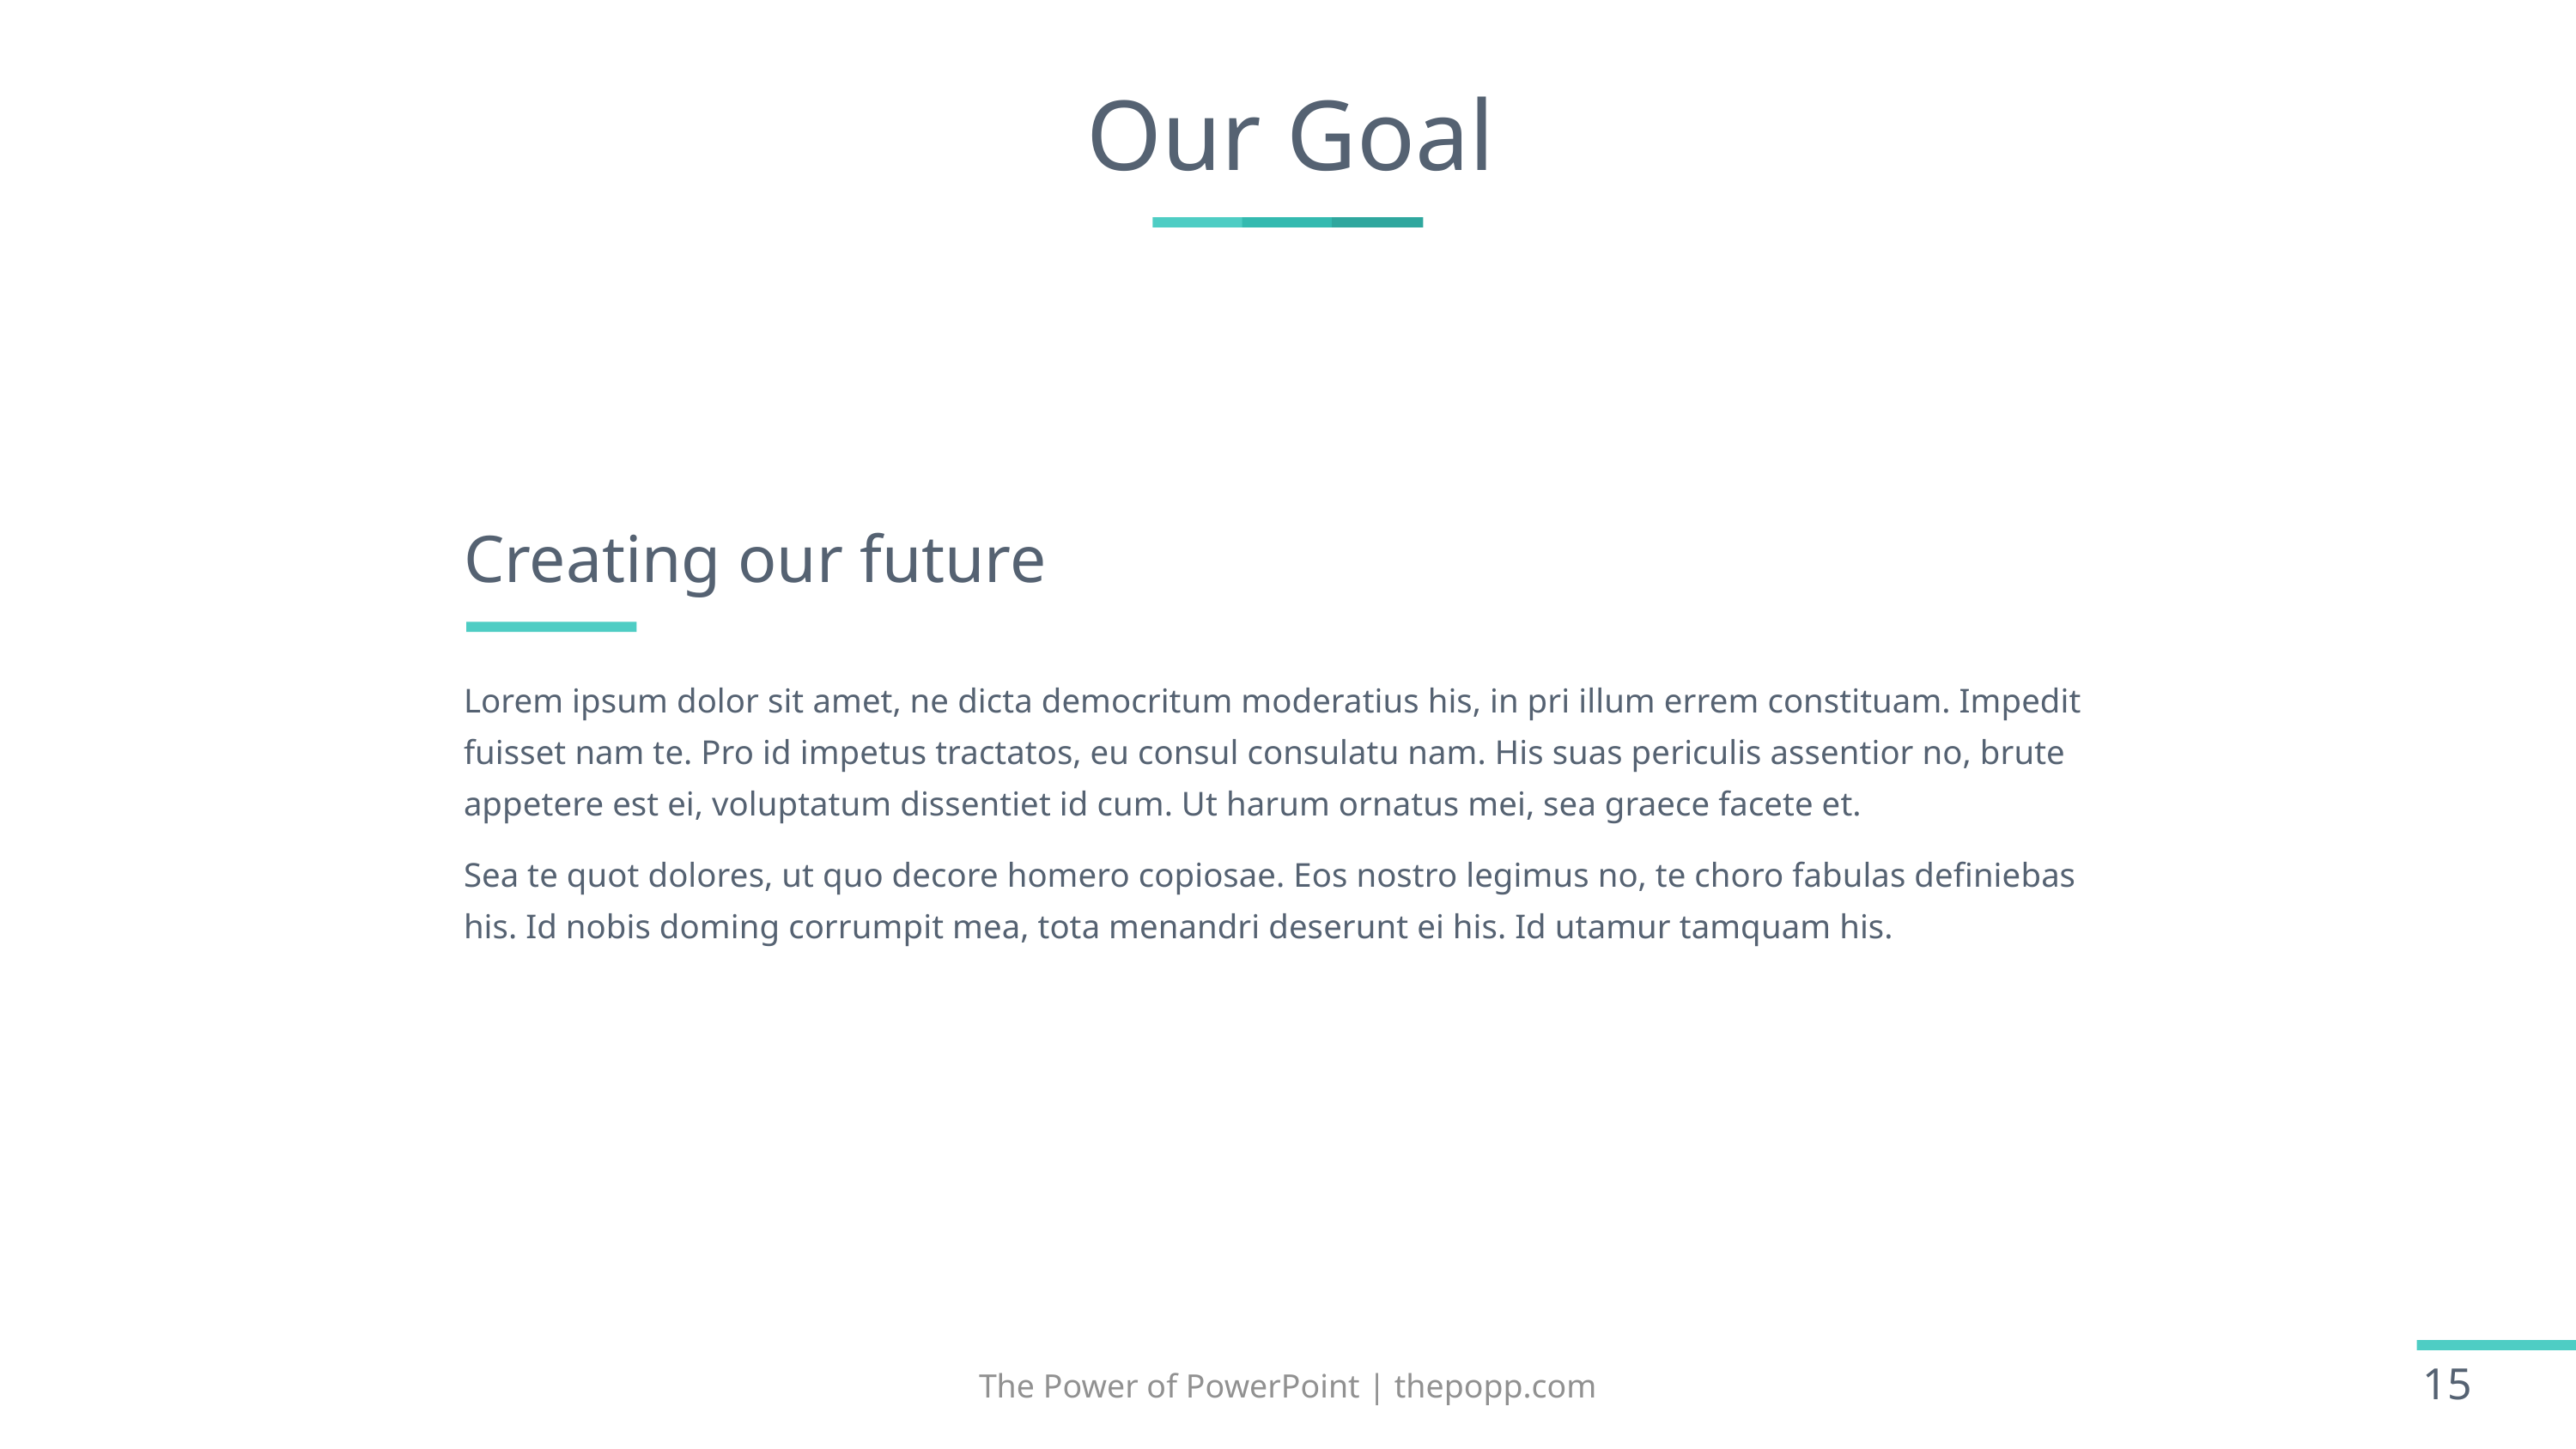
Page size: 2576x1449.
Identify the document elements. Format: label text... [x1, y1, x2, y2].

slide_number 15 [2409, 1351, 2576, 1421]
list Creating our future [451, 504, 2125, 609]
title Our Goal [69, 49, 2512, 230]
footer The Power of PowerPoint | thepopp.com [853, 1349, 1723, 1427]
list Lorem ipsum dolor sit amet, ne dicta democritum moderatius his, in pri illum errem constituam. Impedit fuisset nam te. Pro id impetus tractatos, eu consul consulatu nam. His suas periculis assentior no, brute appetere est ei, voluptatum dissentiet id cum. Ut harum ornatus mei, sea graece facete et. Sea te quot dolores, ut quo decore homero copiosae. Eos nostro legimus no, te choro fabulas definiebas his. Id nobis doming corrumpit mea, tota menandri deserunt ei his. Id utamur tamquam his. [451, 661, 2125, 995]
